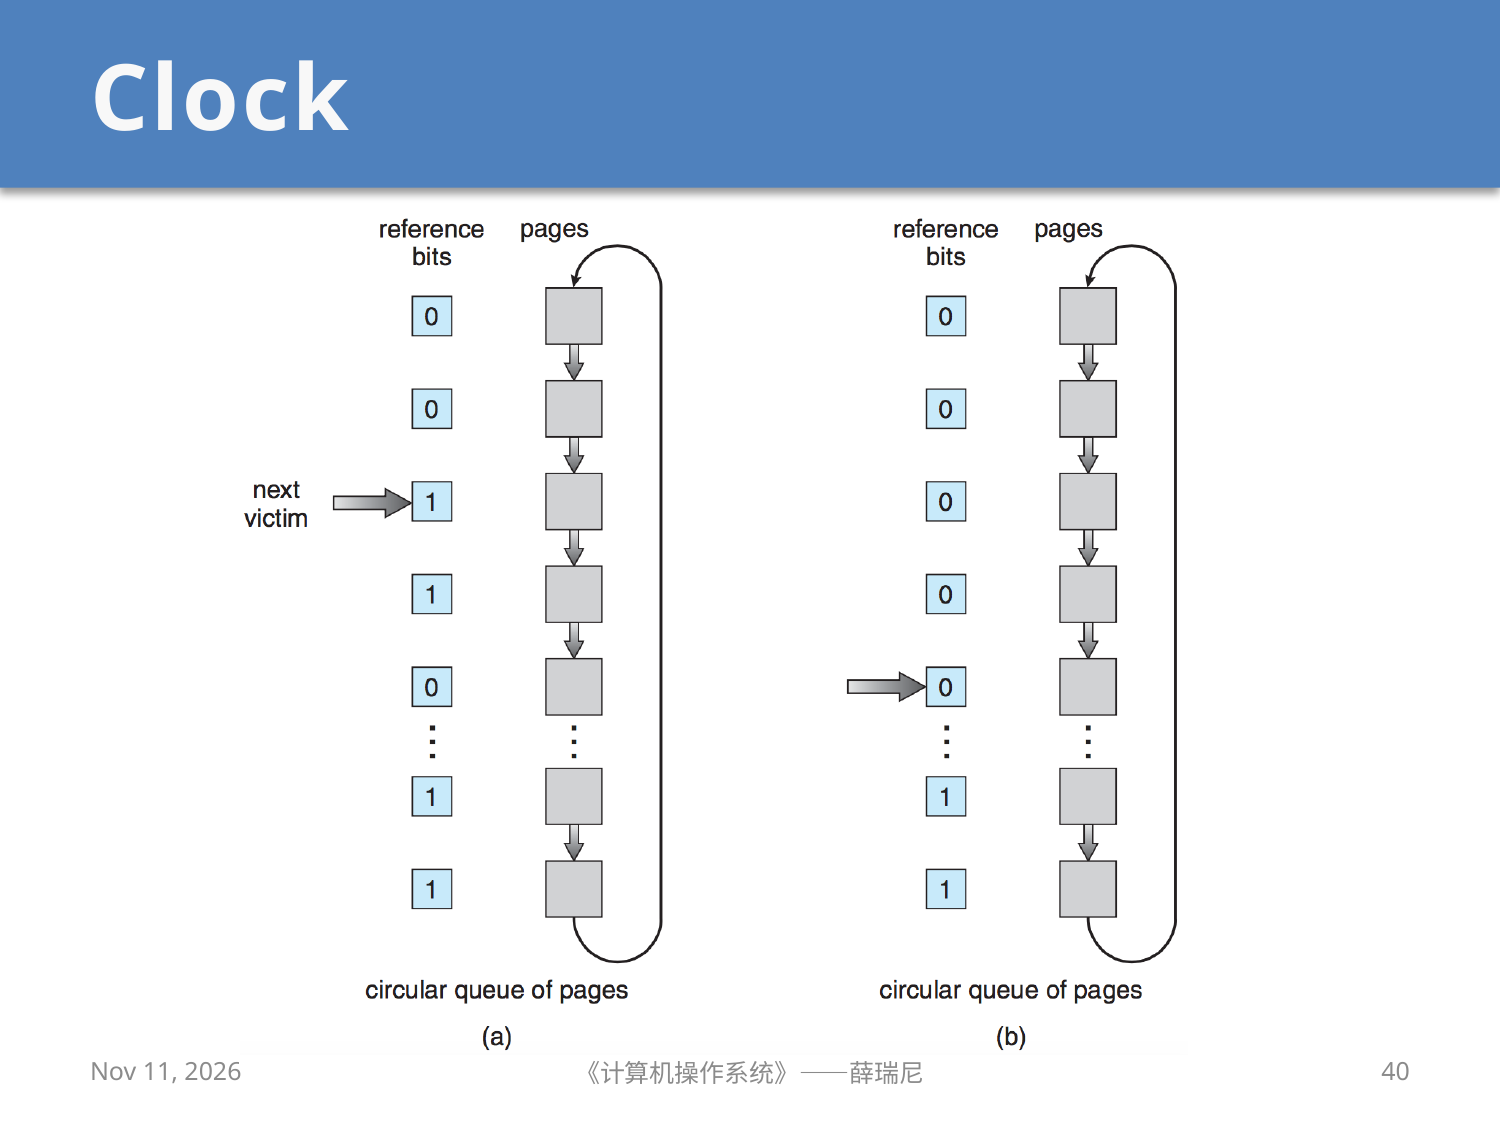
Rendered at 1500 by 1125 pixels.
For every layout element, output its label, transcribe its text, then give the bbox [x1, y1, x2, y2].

title Clock [75, 0, 1425, 188]
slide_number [75, 1042, 425, 1103]
footer 《计算机操作系统》——薛瑞尼 [512, 1063, 988, 1103]
picture [240, 207, 1188, 1055]
slide_number 40 [1074, 1042, 1425, 1103]
